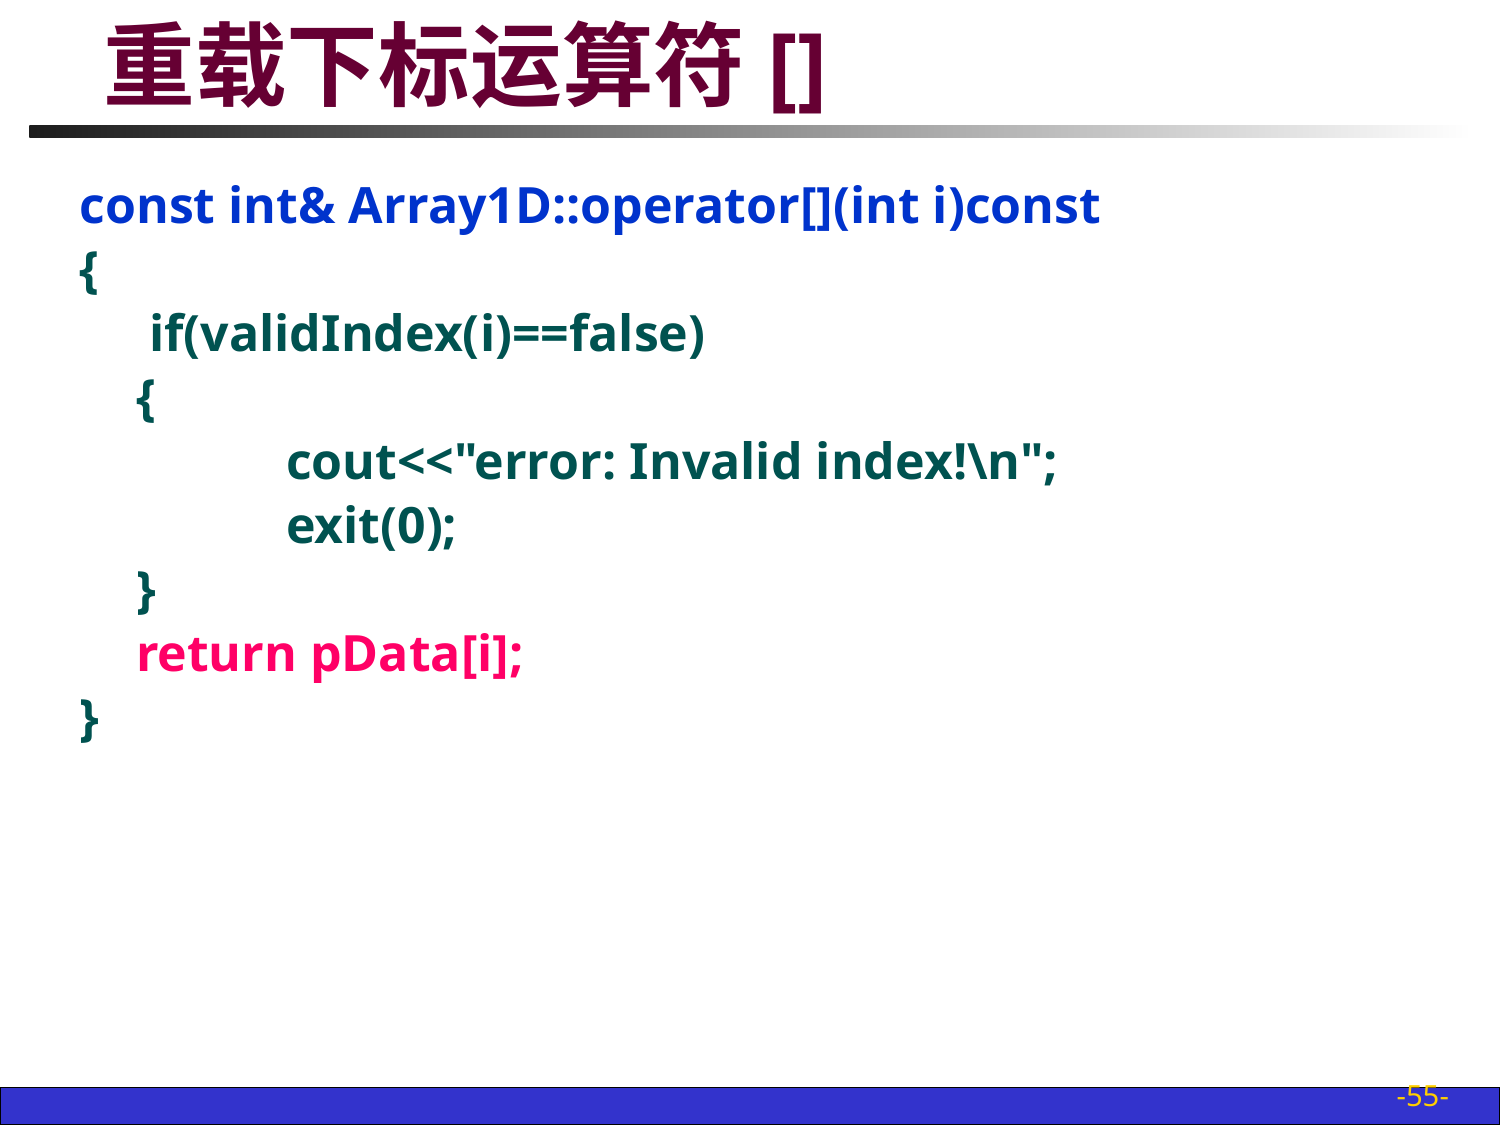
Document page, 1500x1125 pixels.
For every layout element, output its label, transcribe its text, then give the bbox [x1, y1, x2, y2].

title 重载下标运算符[] [88, 18, 1398, 126]
slide_number -55- [1151, 1074, 1465, 1125]
list const int& Array1D::operator[](int i)const { if(validIndex(i)==false) { cout<<"error: Invalid index!\n"; exit(0); } return pData[i]; } [64, 172, 1403, 998]
